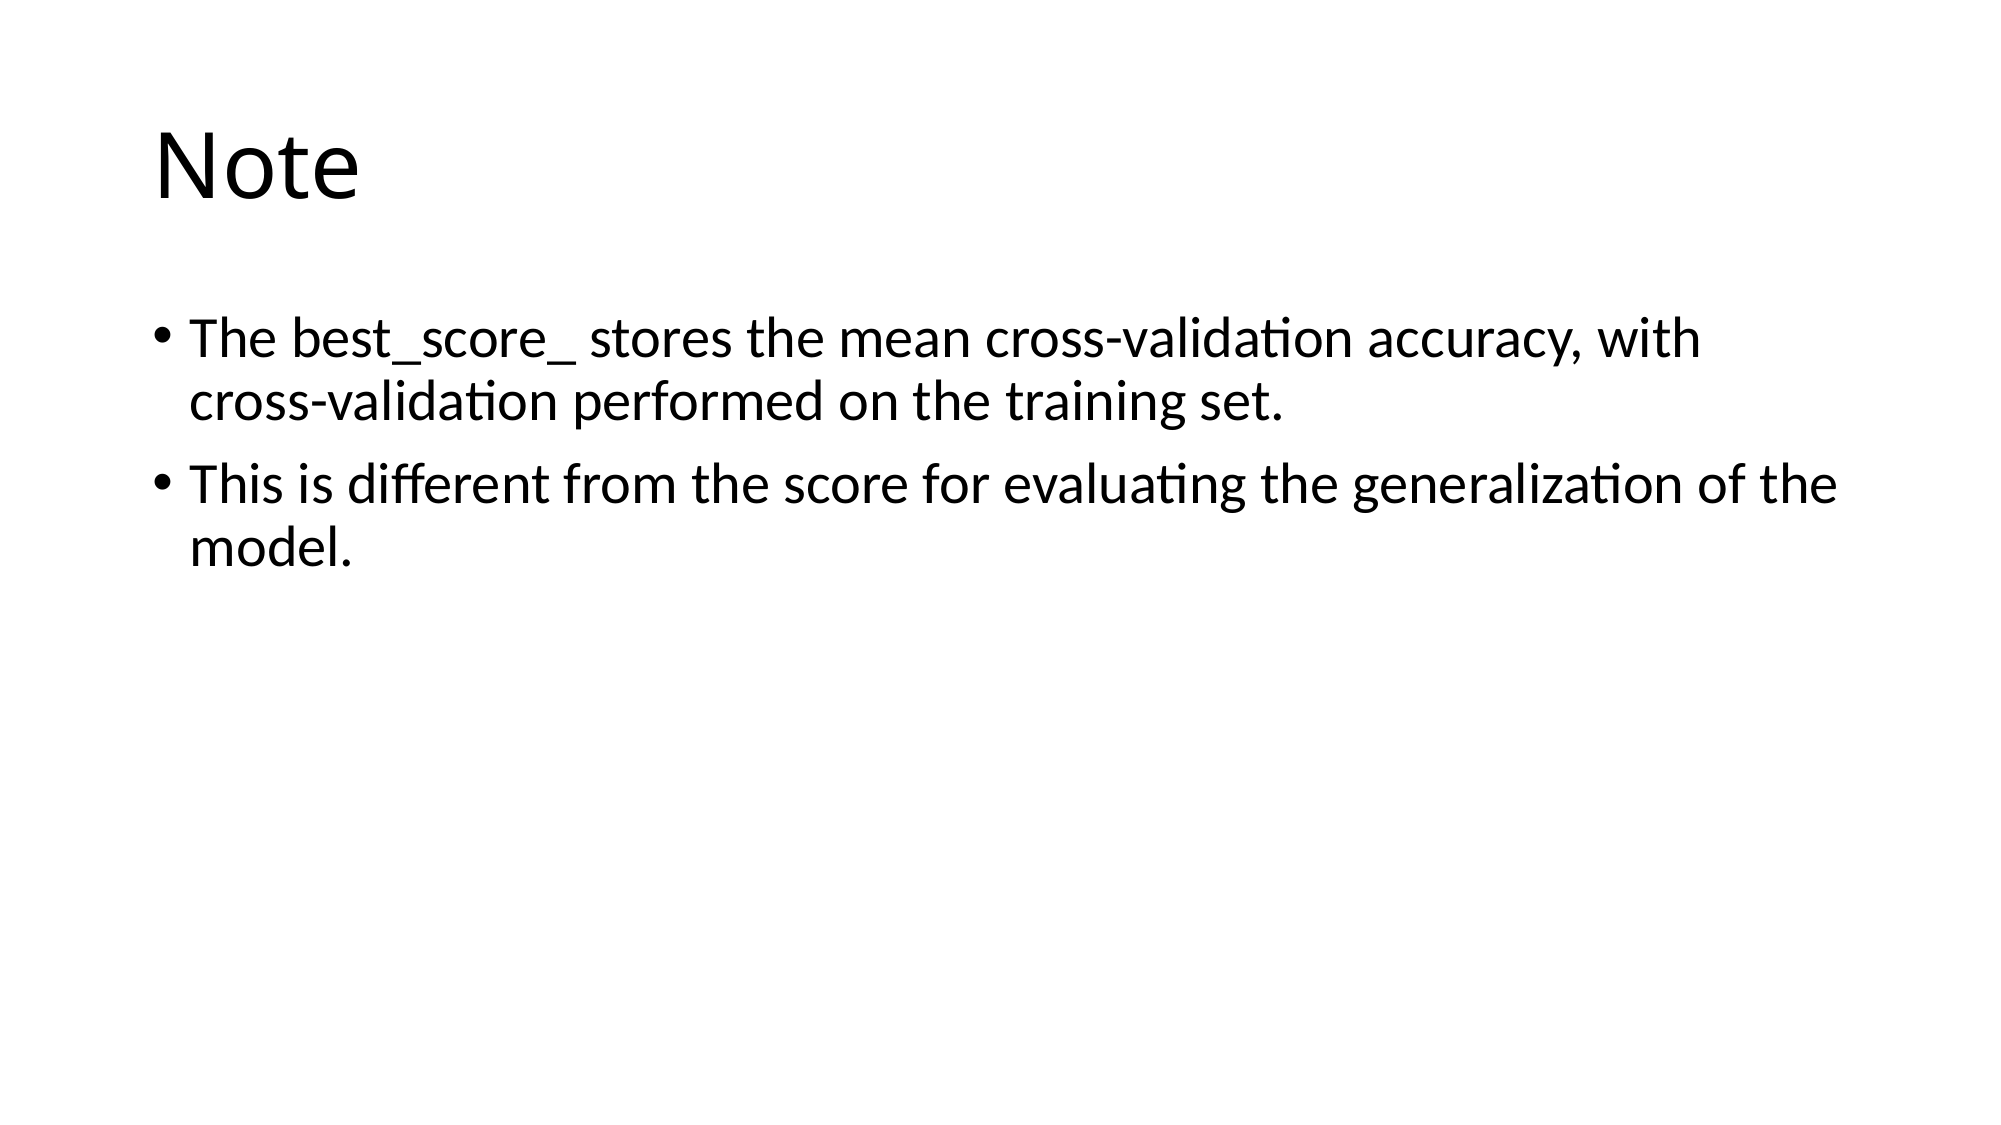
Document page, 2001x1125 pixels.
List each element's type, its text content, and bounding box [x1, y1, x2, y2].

list The best_score_ stores the mean cross-validation accuracy, with cross-validation performed on the training set. This is different from the score for evaluating the generalization of the model. [137, 299, 1863, 1014]
title Note [137, 59, 1863, 278]
